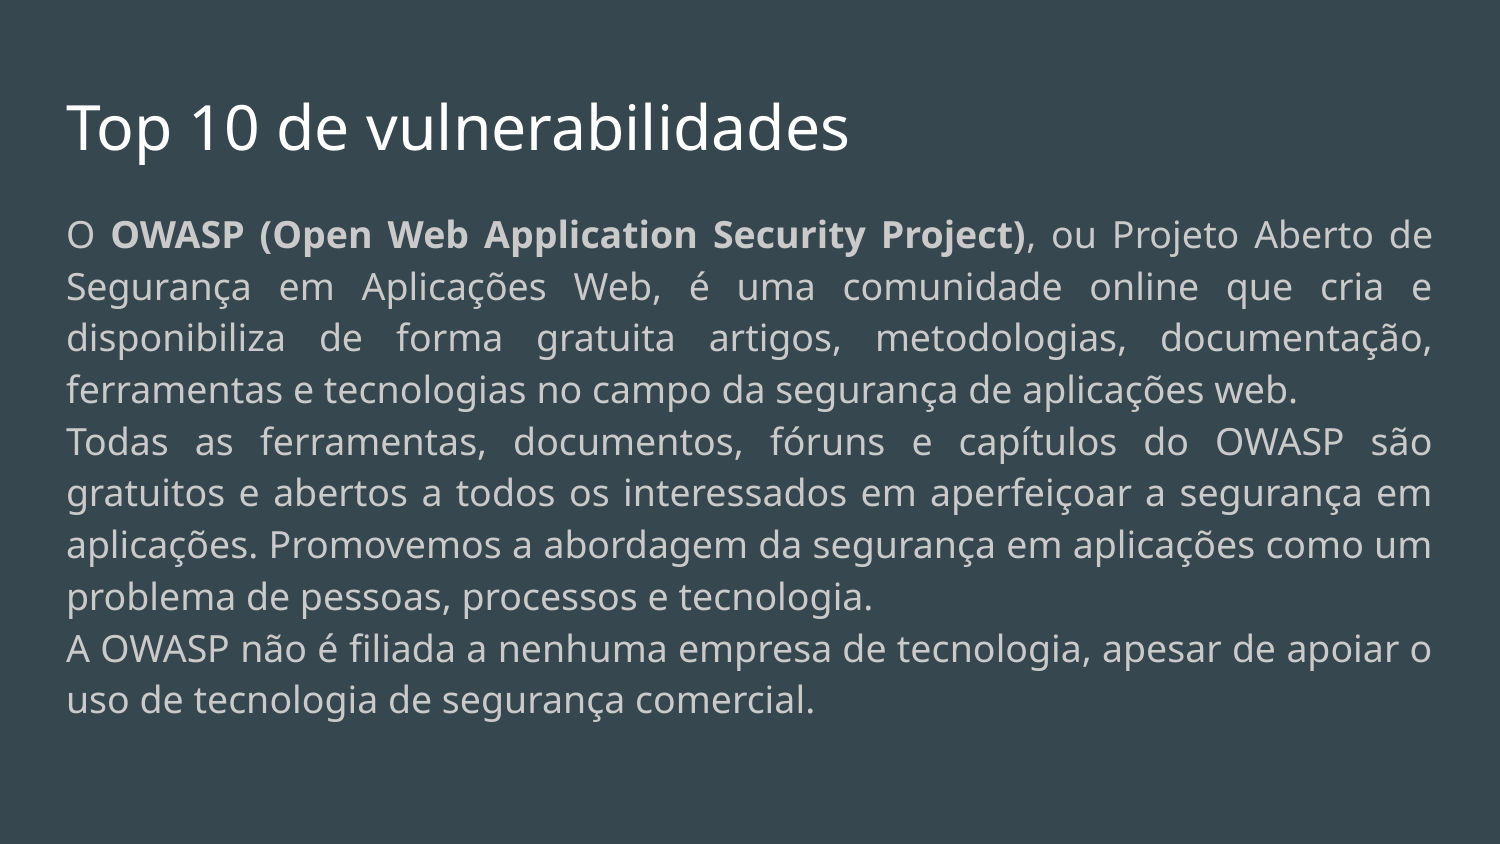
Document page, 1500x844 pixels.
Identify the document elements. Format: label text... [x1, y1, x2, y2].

list O OWASP (Open Web Application Security Project), ou Projeto Aberto de Segurança em Aplicações Web, é uma comunidade online que cria e disponibiliza de forma gratuita artigos, metodologias, documentação, ferramentas e tecnologias no campo da segurança de aplicações web. Todas as ferramentas, documentos, fóruns e capítulos do OWASP são gratuitos e abertos a todos os interessados em aperfeiçoar a segurança em aplicações. Promovemos a abordagem da segurança em aplicações como um problema de pessoas, processos e tecnologia. A OWASP não é filiada a nenhuma empresa de tecnologia, apesar de apoiar o uso de tecnologia de segurança comercial. [51, 189, 1449, 750]
title Top 10 de vulnerabilidades [51, 72, 1449, 167]
